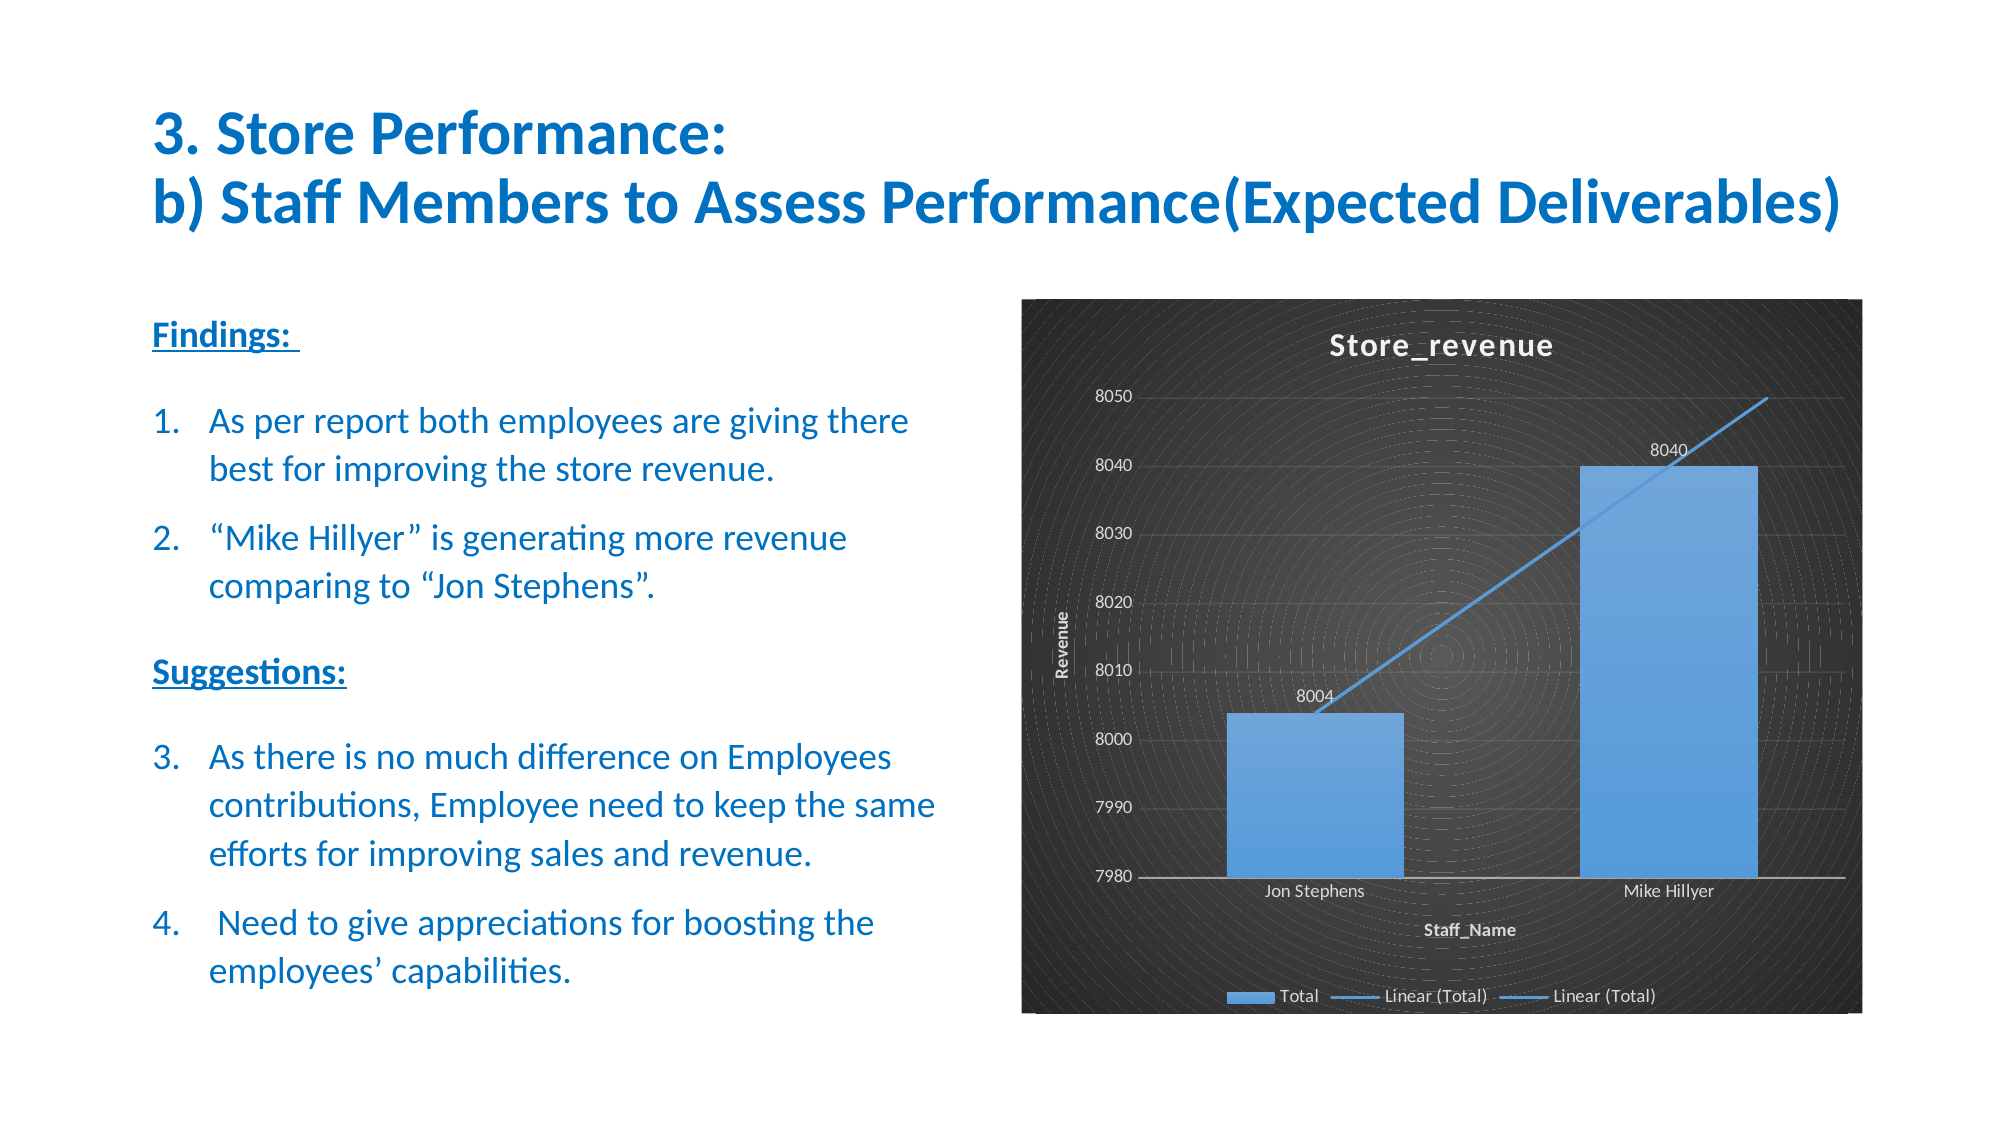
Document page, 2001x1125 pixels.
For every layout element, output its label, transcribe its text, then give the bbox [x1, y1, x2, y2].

chart [1021, 299, 1863, 1014]
title 3. Store Performance: b) Staff Members to Assess Performance(Expected Deliverables) [137, 59, 1863, 278]
list Findings: As per report both employees are giving there best for improving the store revenue. “Mike Hillyer” is generating more revenue comparing to “Jon Stephens”. Suggestions: As there is no much difference on Employees contributions, Employee need to keep the same efforts for improving sales and revenue. Need to give appreciations for boosting the employees’ capabilities. [137, 299, 988, 1014]
